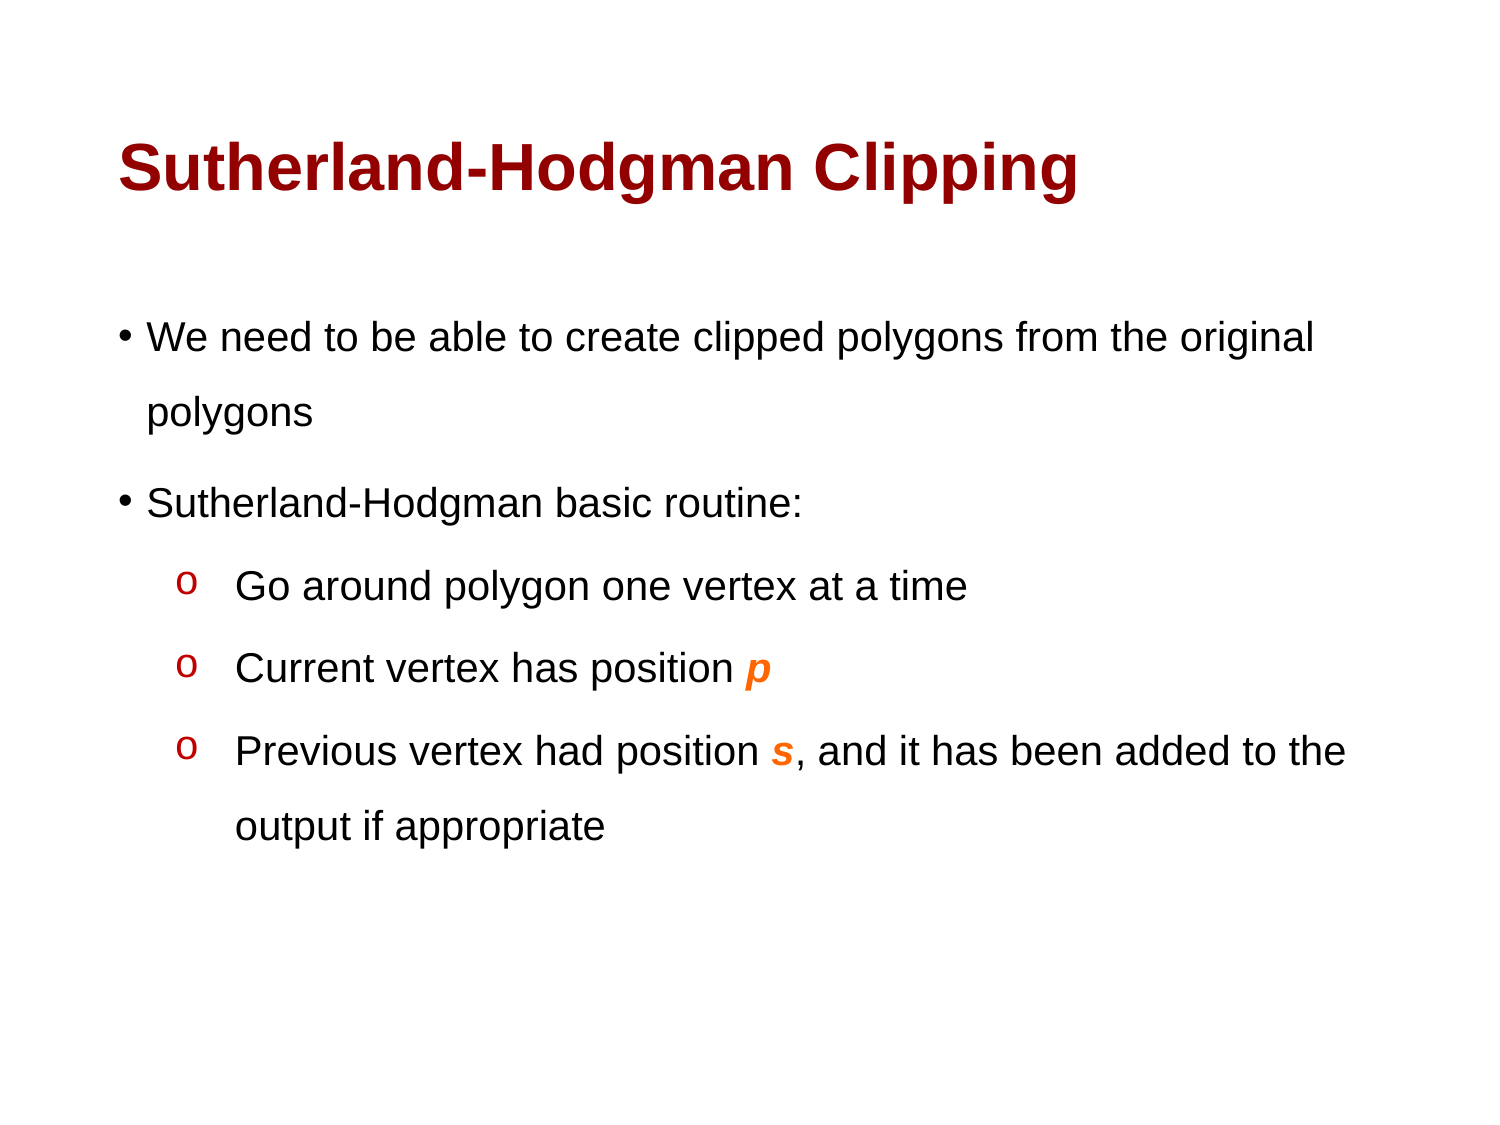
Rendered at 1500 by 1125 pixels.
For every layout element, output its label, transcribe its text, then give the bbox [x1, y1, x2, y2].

title Sutherland-Hodgman Clipping [103, 59, 1397, 277]
list We need to be able to create clipped polygons from the original polygons Sutherland-Hodgman basic routine: Go around polygon one vertex at a time Current vertex has position p Previous vertex had position s, and it has been added to the output if appropriate [103, 277, 1397, 992]
